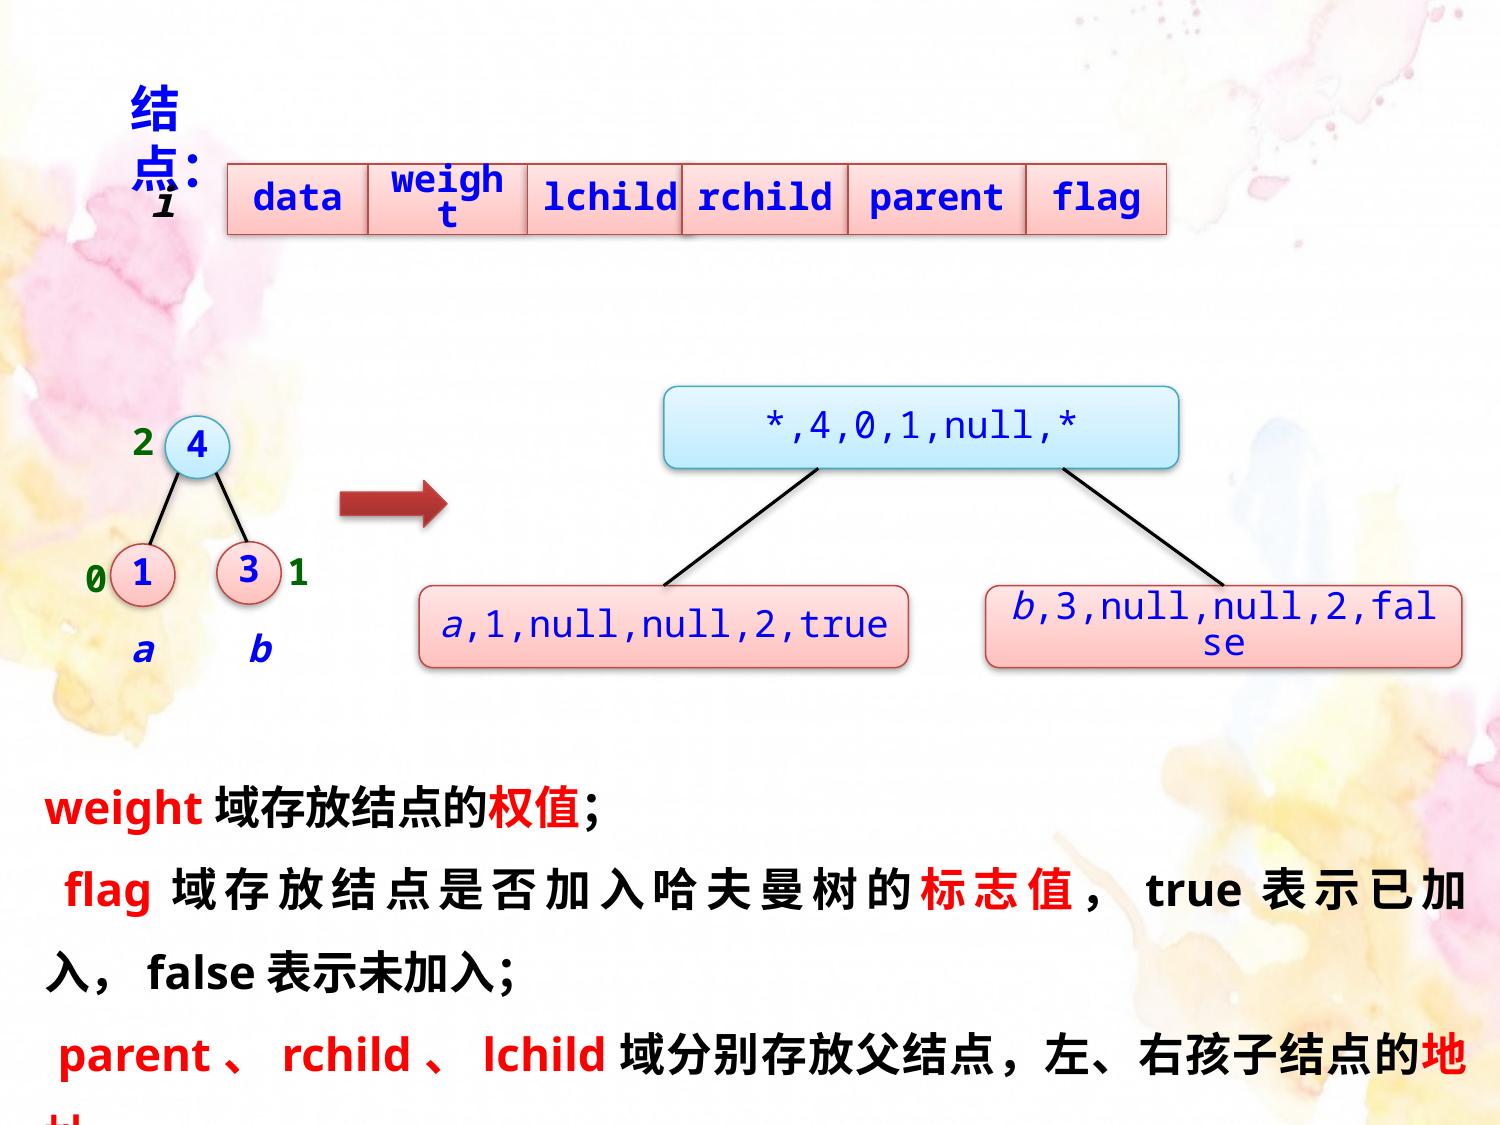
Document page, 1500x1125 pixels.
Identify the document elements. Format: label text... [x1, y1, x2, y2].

text_box [339, 491, 413, 517]
text_box flag [1025, 163, 1167, 235]
text_box rchild [681, 163, 844, 235]
text_box 结点： [115, 70, 268, 206]
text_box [70, 409, 320, 679]
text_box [418, 386, 1463, 668]
text_box data [227, 163, 365, 235]
text_box B [0, 0, 1500, 1125]
text_box weight [367, 163, 523, 235]
text_box parent [847, 163, 1022, 235]
text_box lchild [527, 163, 678, 235]
text_box i [135, 168, 194, 234]
text_box weight域存放结点的权值； flag域存放结点是否加入哈夫曼树的标志值，true表示已加入，false表示未加入； parent、rchild、lchild域分别存放父结点，左、右孩子结点的地址。 [29, 743, 1483, 1125]
